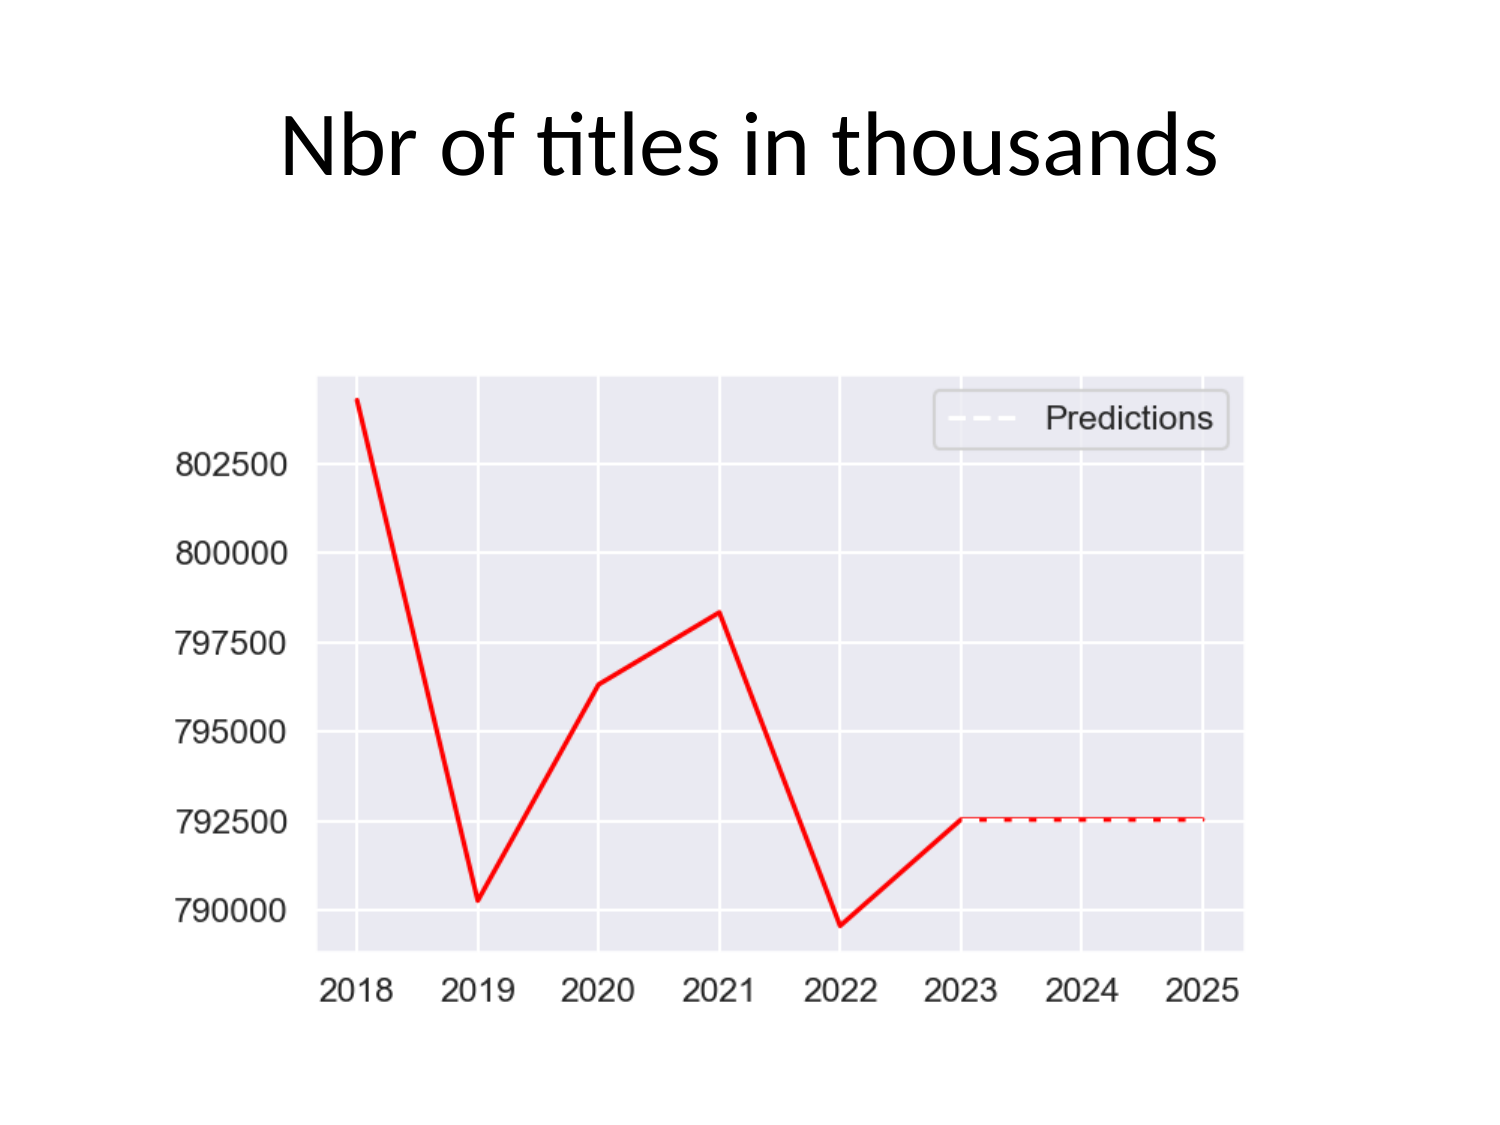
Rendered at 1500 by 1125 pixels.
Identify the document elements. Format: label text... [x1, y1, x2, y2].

title Nbr of titles in thousands [75, 45, 1425, 233]
picture [164, 284, 1366, 1036]
